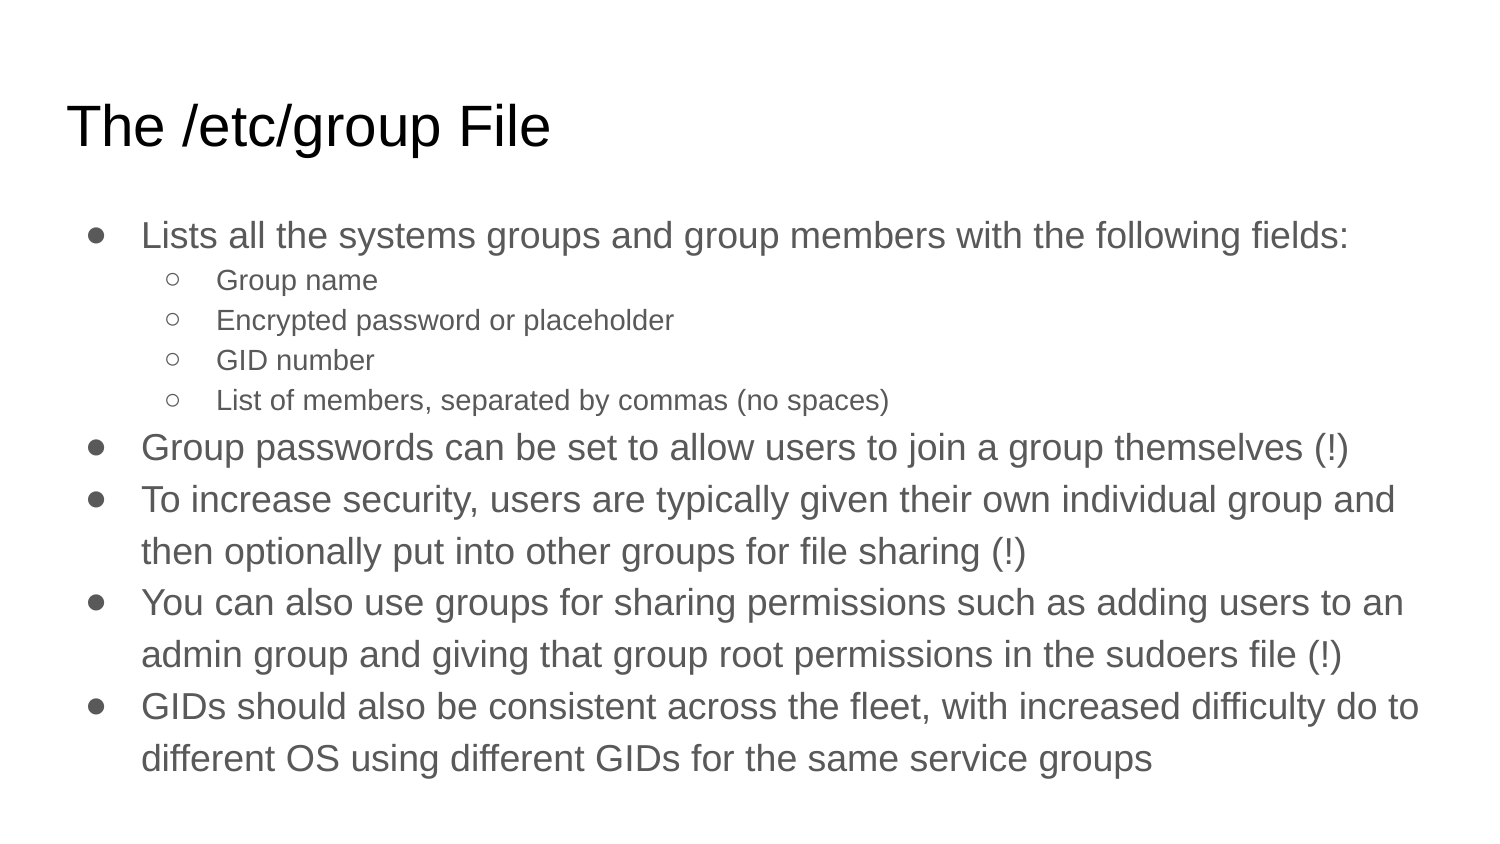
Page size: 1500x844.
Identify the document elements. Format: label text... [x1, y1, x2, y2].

list Lists all the systems groups and group members with the following fields: Group name Encrypted password or placeholder GID number List of members, separated by commas (no spaces) Group passwords can be set to allow users to join a group themselves (!) To increase security, users are typically given their own individual group and then optionally put into other groups for file sharing (!) You can also use groups for sharing permissions such as adding users to an admin group and giving that group root permissions in the sudoers file (!) GIDs should also be consistent across the fleet, with increased difficulty do to different OS using different GIDs for the same service groups [51, 189, 1449, 750]
title The /etc/group File [51, 72, 1449, 167]
